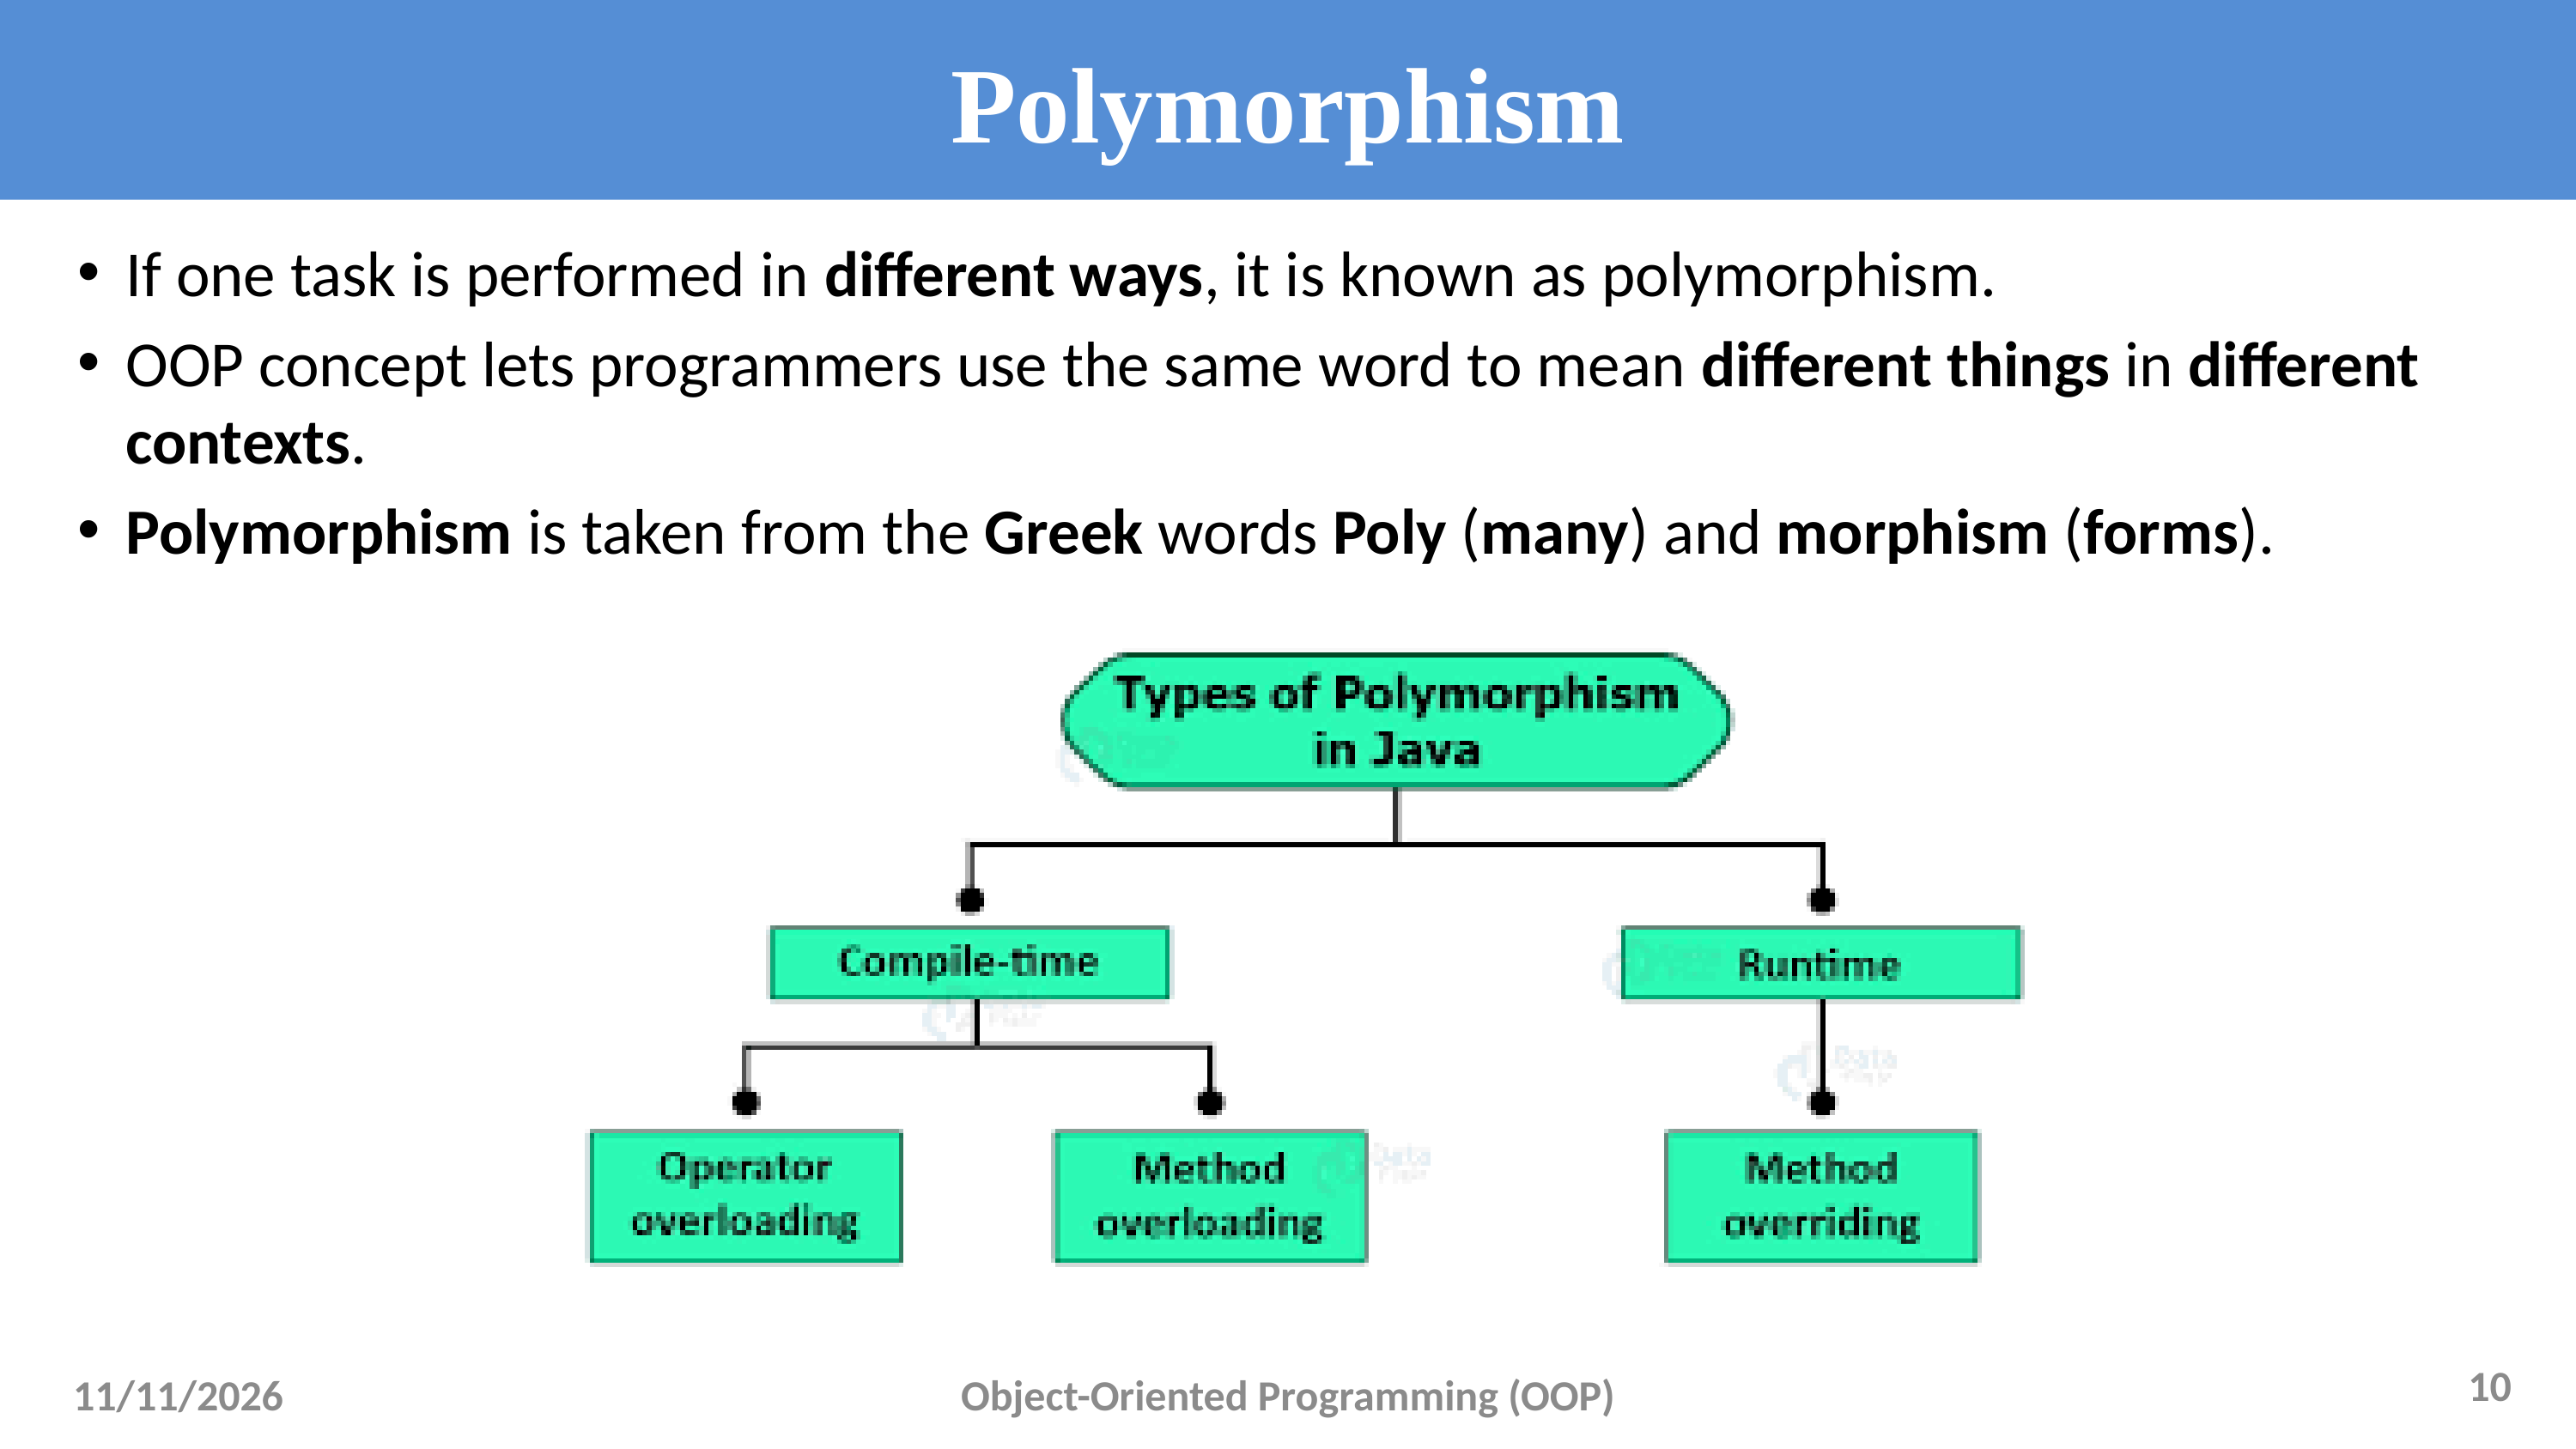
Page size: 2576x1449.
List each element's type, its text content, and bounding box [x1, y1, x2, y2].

picture [543, 593, 2063, 1319]
title Polymorphism [0, 0, 2576, 200]
footer Object-Oriented Programming (OOP) [905, 1367, 1671, 1420]
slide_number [60, 1367, 361, 1420]
list If one task is performed in different ways, it is known as polymorphism. OOP concept lets programmers use the same word to mean different things in different contexts. Polymorphism is taken from the Greek words Poly (many) and morphism (forms). [64, 225, 2576, 1319]
slide_number 10 [2223, 1358, 2524, 1410]
